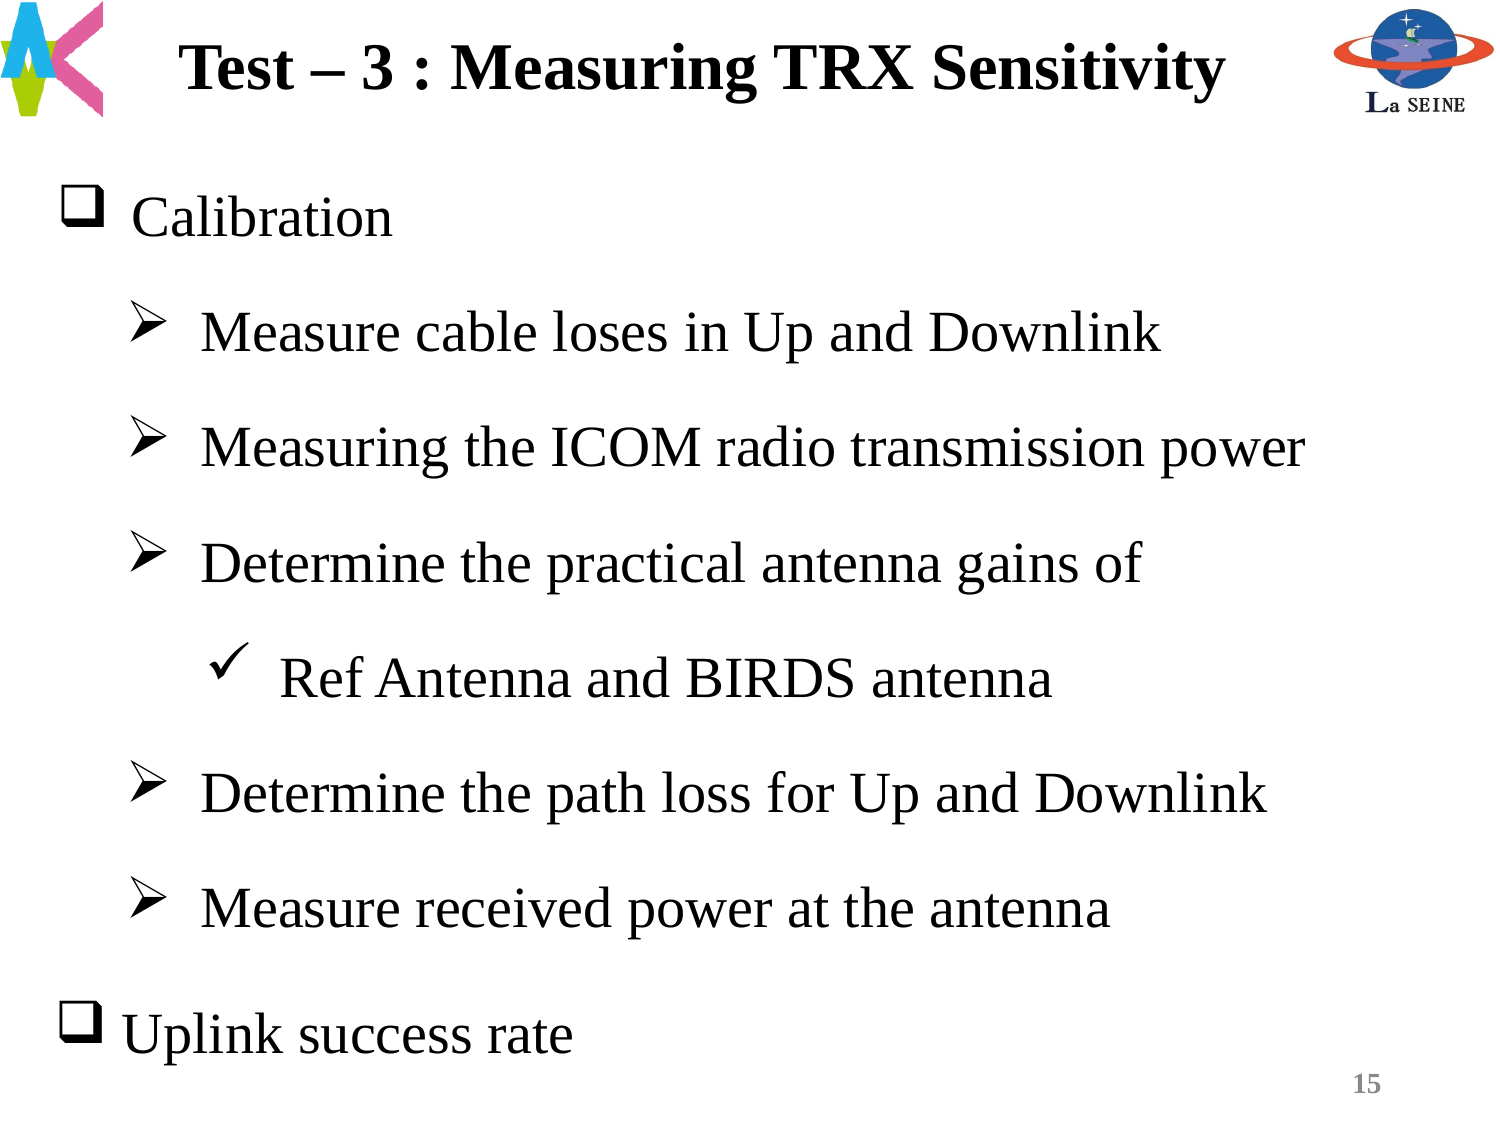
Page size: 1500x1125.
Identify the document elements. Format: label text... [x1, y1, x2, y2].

title Test – 3 : Measuring TRX Sensitivity [0, 0, 1408, 136]
slide_number 15 [1059, 1052, 1397, 1112]
picture [1408, 1, 1500, 120]
list Calibration Measure cable loses in Up and Downlink Measuring the ICOM radio transmission power Determine the practical antenna gains of Ref Antenna and BIRDS antenna Determine the path loss for Up and Downlink Measure received power at the antenna Uplink success rate [39, 135, 1466, 1096]
